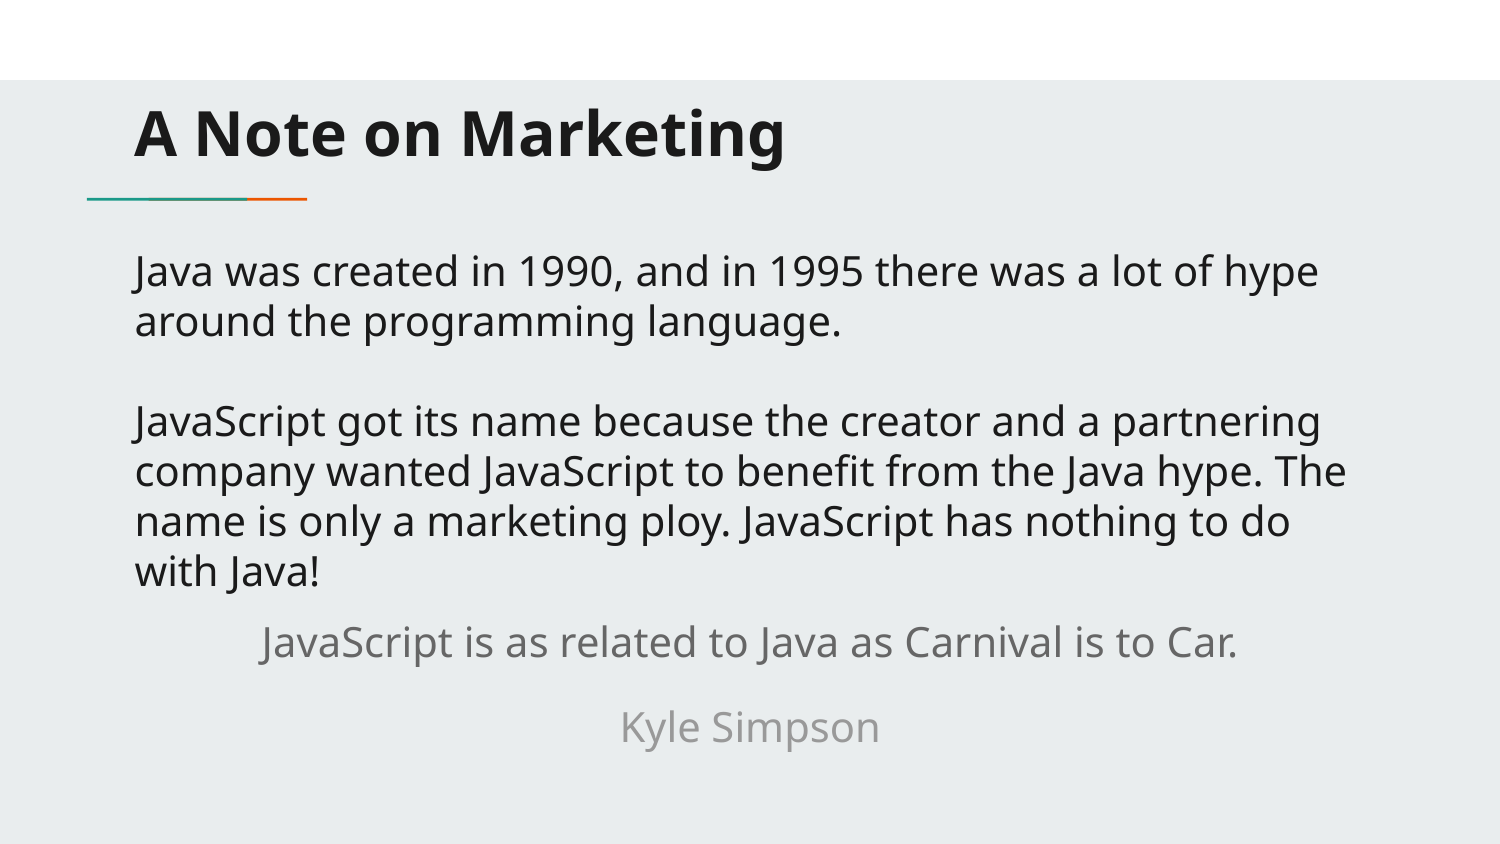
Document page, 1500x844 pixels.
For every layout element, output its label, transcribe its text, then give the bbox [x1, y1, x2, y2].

title A Note on Marketing Java was created in 1990, and in 1995 there was a lot of hype around the programming language. JavaScript got its name because the creator and a partnering company wanted JavaScript to benefit from the Java hype. The name is only a marketing ploy. JavaScript has nothing to do with Java! JavaScript is as related to Java as Carnival is to Car. Kyle Simpson [119, 79, 1381, 353]
